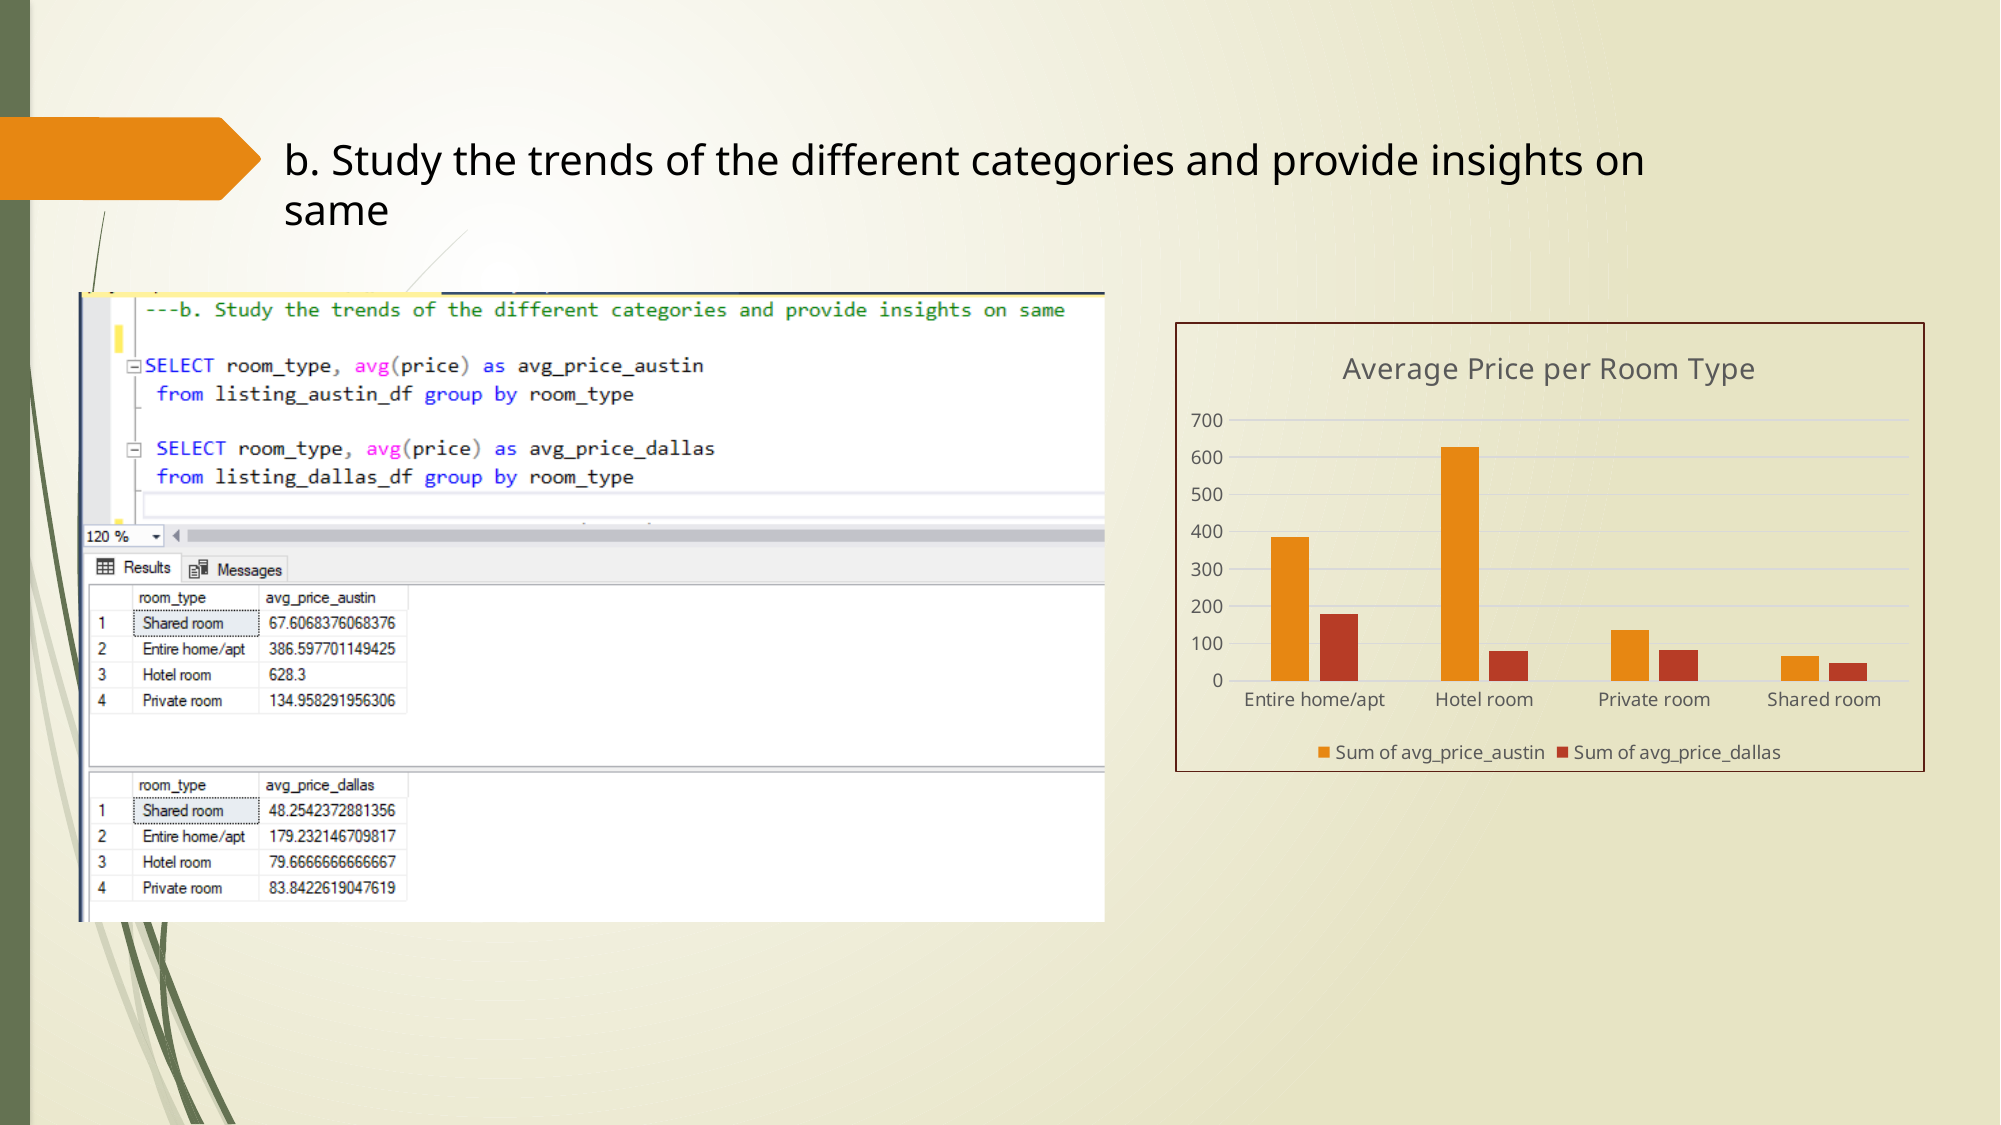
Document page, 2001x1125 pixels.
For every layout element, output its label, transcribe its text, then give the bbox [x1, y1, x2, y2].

chart [1174, 321, 1926, 773]
text_box b. Study the trends of the different categories and provide insights on same [269, 126, 1731, 241]
picture [78, 291, 1105, 922]
